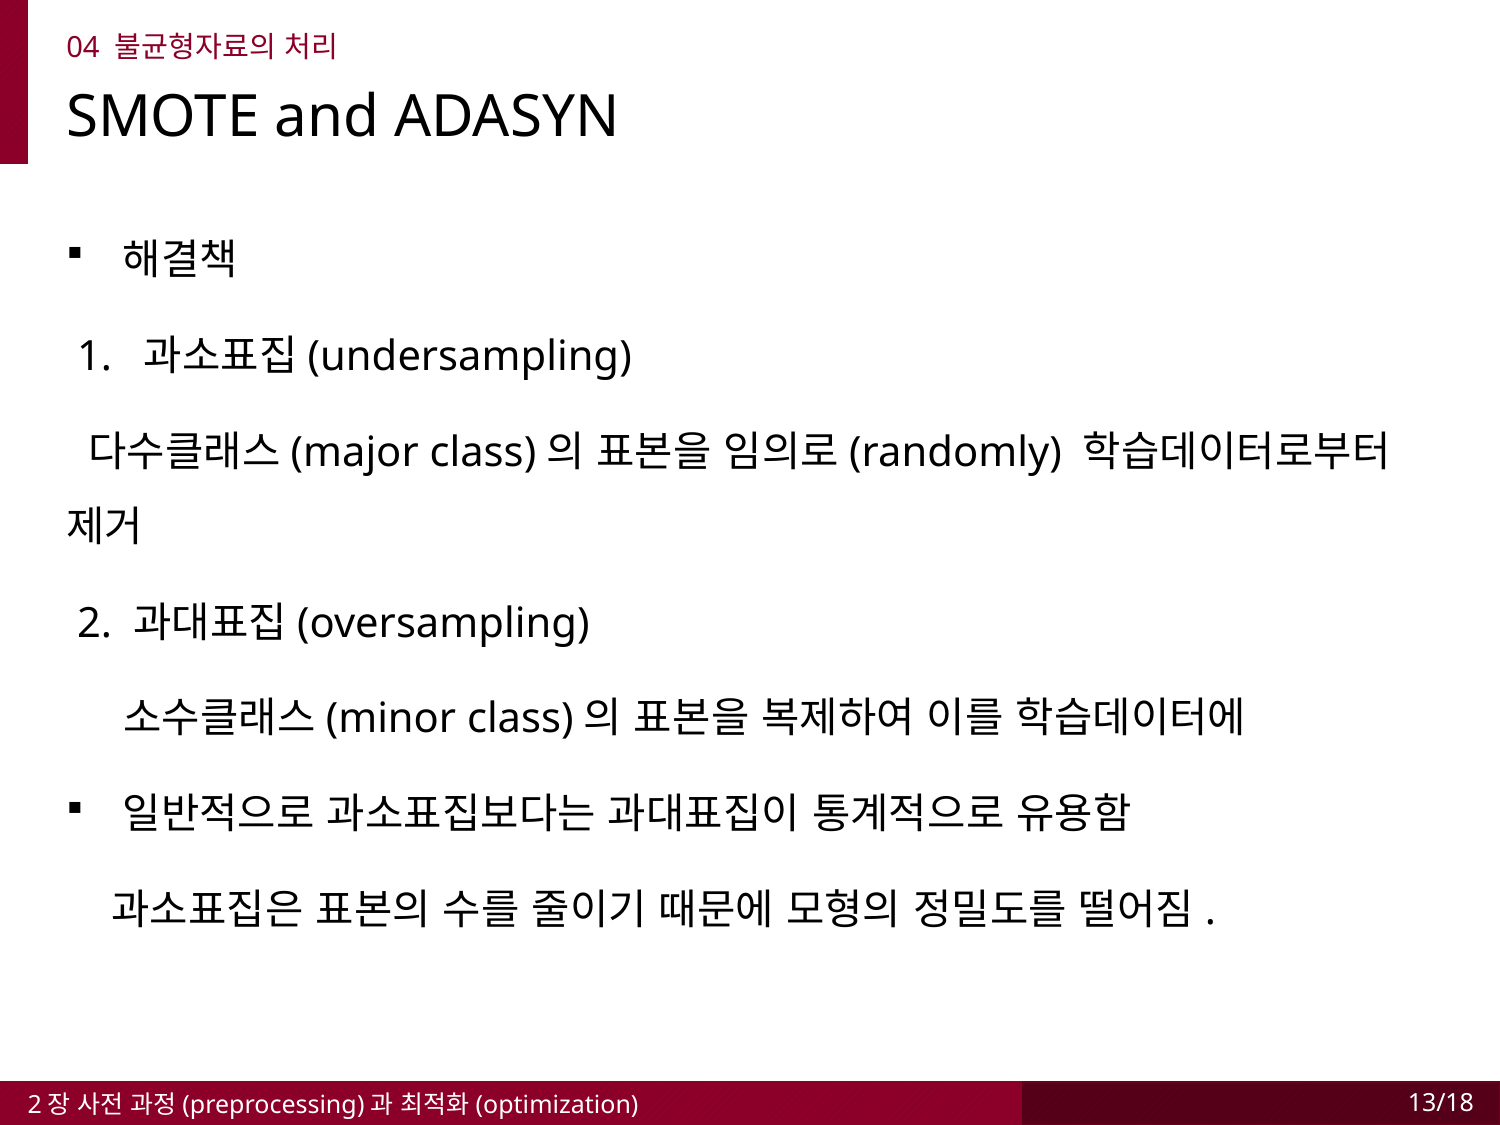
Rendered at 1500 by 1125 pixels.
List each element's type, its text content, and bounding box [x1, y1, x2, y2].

footer 2장 사전 과정(preprocessing)과 최적화(optimization) [12, 1082, 673, 1125]
list 04 불균형자료의 처리 [51, 24, 1436, 65]
slide_number 13/18 [1151, 1082, 1490, 1125]
list SMOTE and ADASYN [51, 78, 1436, 163]
list 해결책 1. 과소표집(undersampling) 다수클래스(major class)의 표본을 임의로(randomly) 학습데이터로부터 제거 2. 과대표집(oversampling) 소수클래스(minor class)의 표본을 복제하여 이를 학습데이터에 일반적으로 과소표집보다는 과대표집이 통계적으로 유용함 과소표집은 표본의 수를 줄이기 때문에 모형의 정밀도를 떨어짐. [51, 200, 1436, 892]
